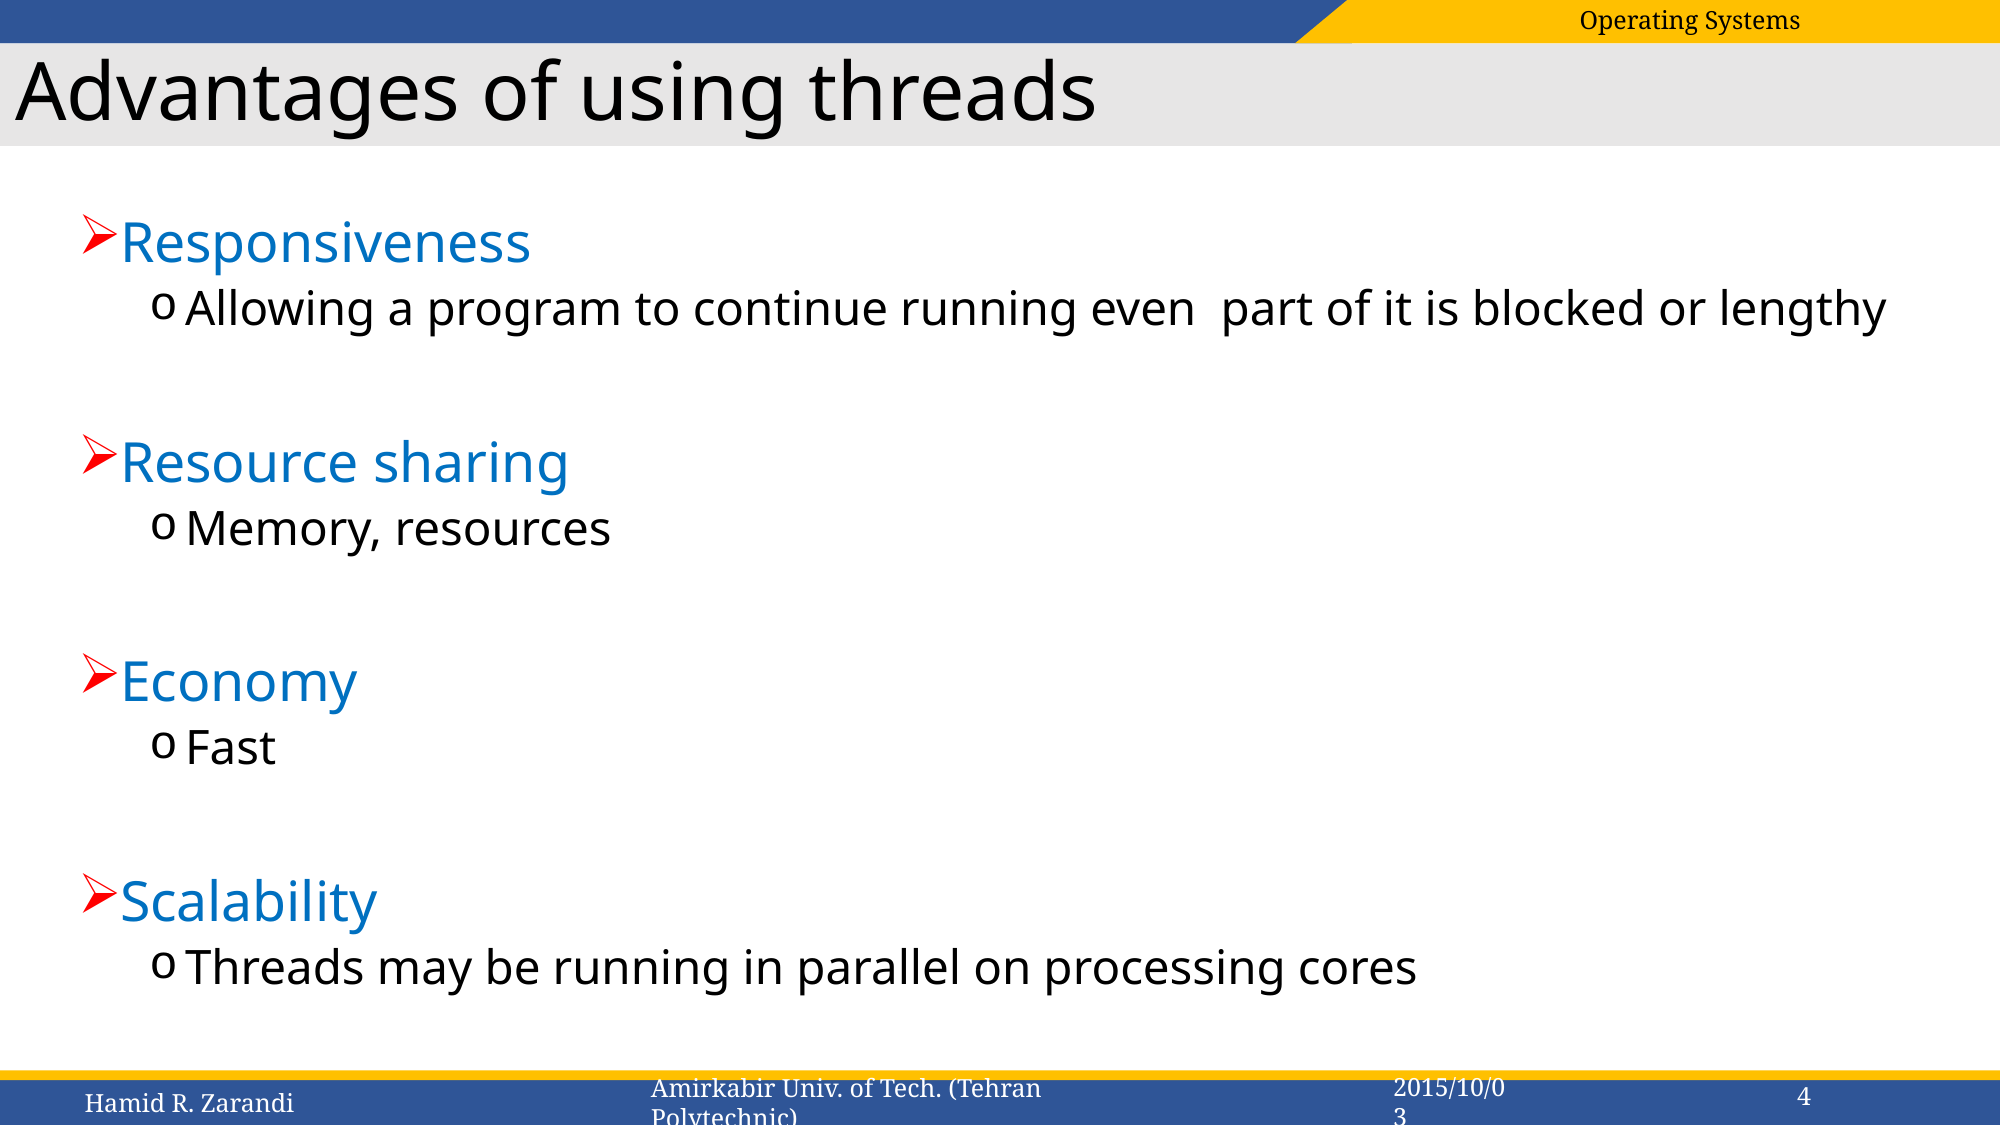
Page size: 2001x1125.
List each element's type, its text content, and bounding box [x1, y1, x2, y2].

title Advantages of using threads [0, 43, 2000, 146]
list Responsiveness Allowing a program to continue running even part of it is blocked or lengthy Resource sharing Memory, resources Economy Fast Scalability Threads may be running in parallel on processing cores [63, 207, 1937, 1014]
